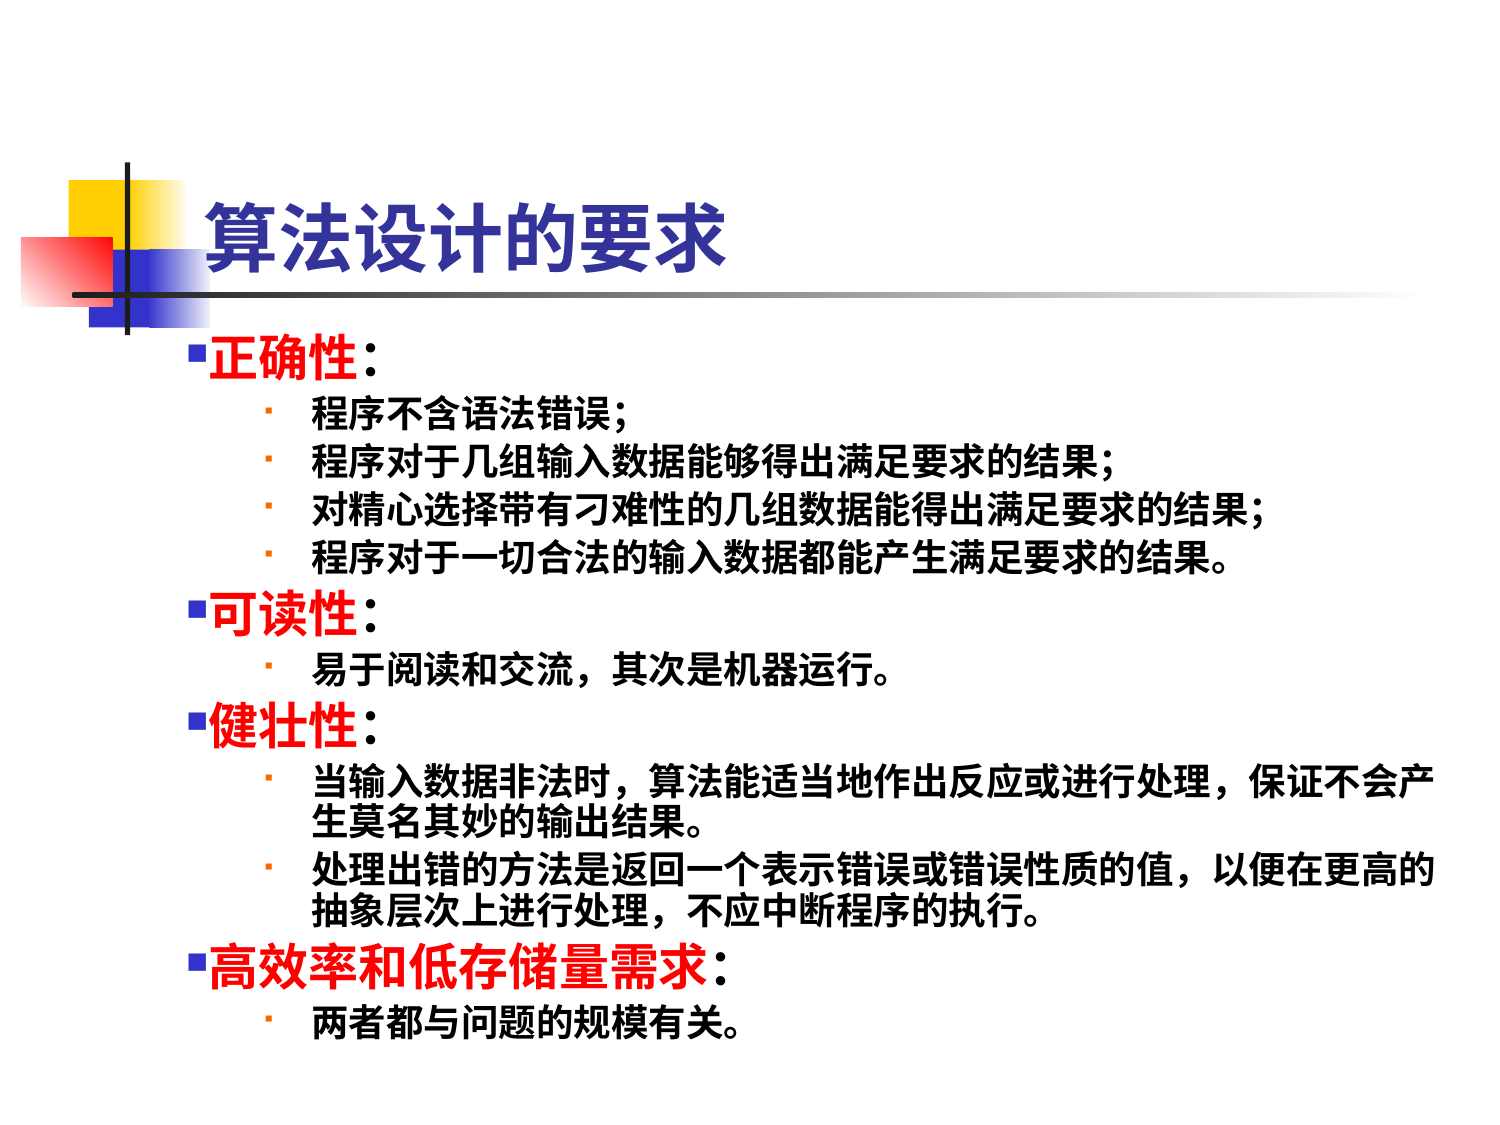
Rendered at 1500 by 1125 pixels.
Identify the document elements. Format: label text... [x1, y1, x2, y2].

title 算法设计的要求 [188, 101, 1468, 289]
list 正确性： 程序不含语法错误； 程序对于几组输入数据能够得出满足要求的结果； 对精心选择带有刁难性的几组数据能得出满足要求的结果； 程序对于一切合法的输入数据都能产生满足要求的结果。 可读性： 易于阅读和交流，其次是机器运行。 健壮性： 当输入数据非法时，算法能适当地作出反应或进行处理，保证不会产生莫名其妙的输出结果。 处理出错的方法是返回一个表示错误或错误性质的值，以便在更高的抽象层次上进行处理，不应中断程序的执行。 高效率和低存储量需求： 两者都与问题的规模有关。 [171, 326, 1456, 1110]
